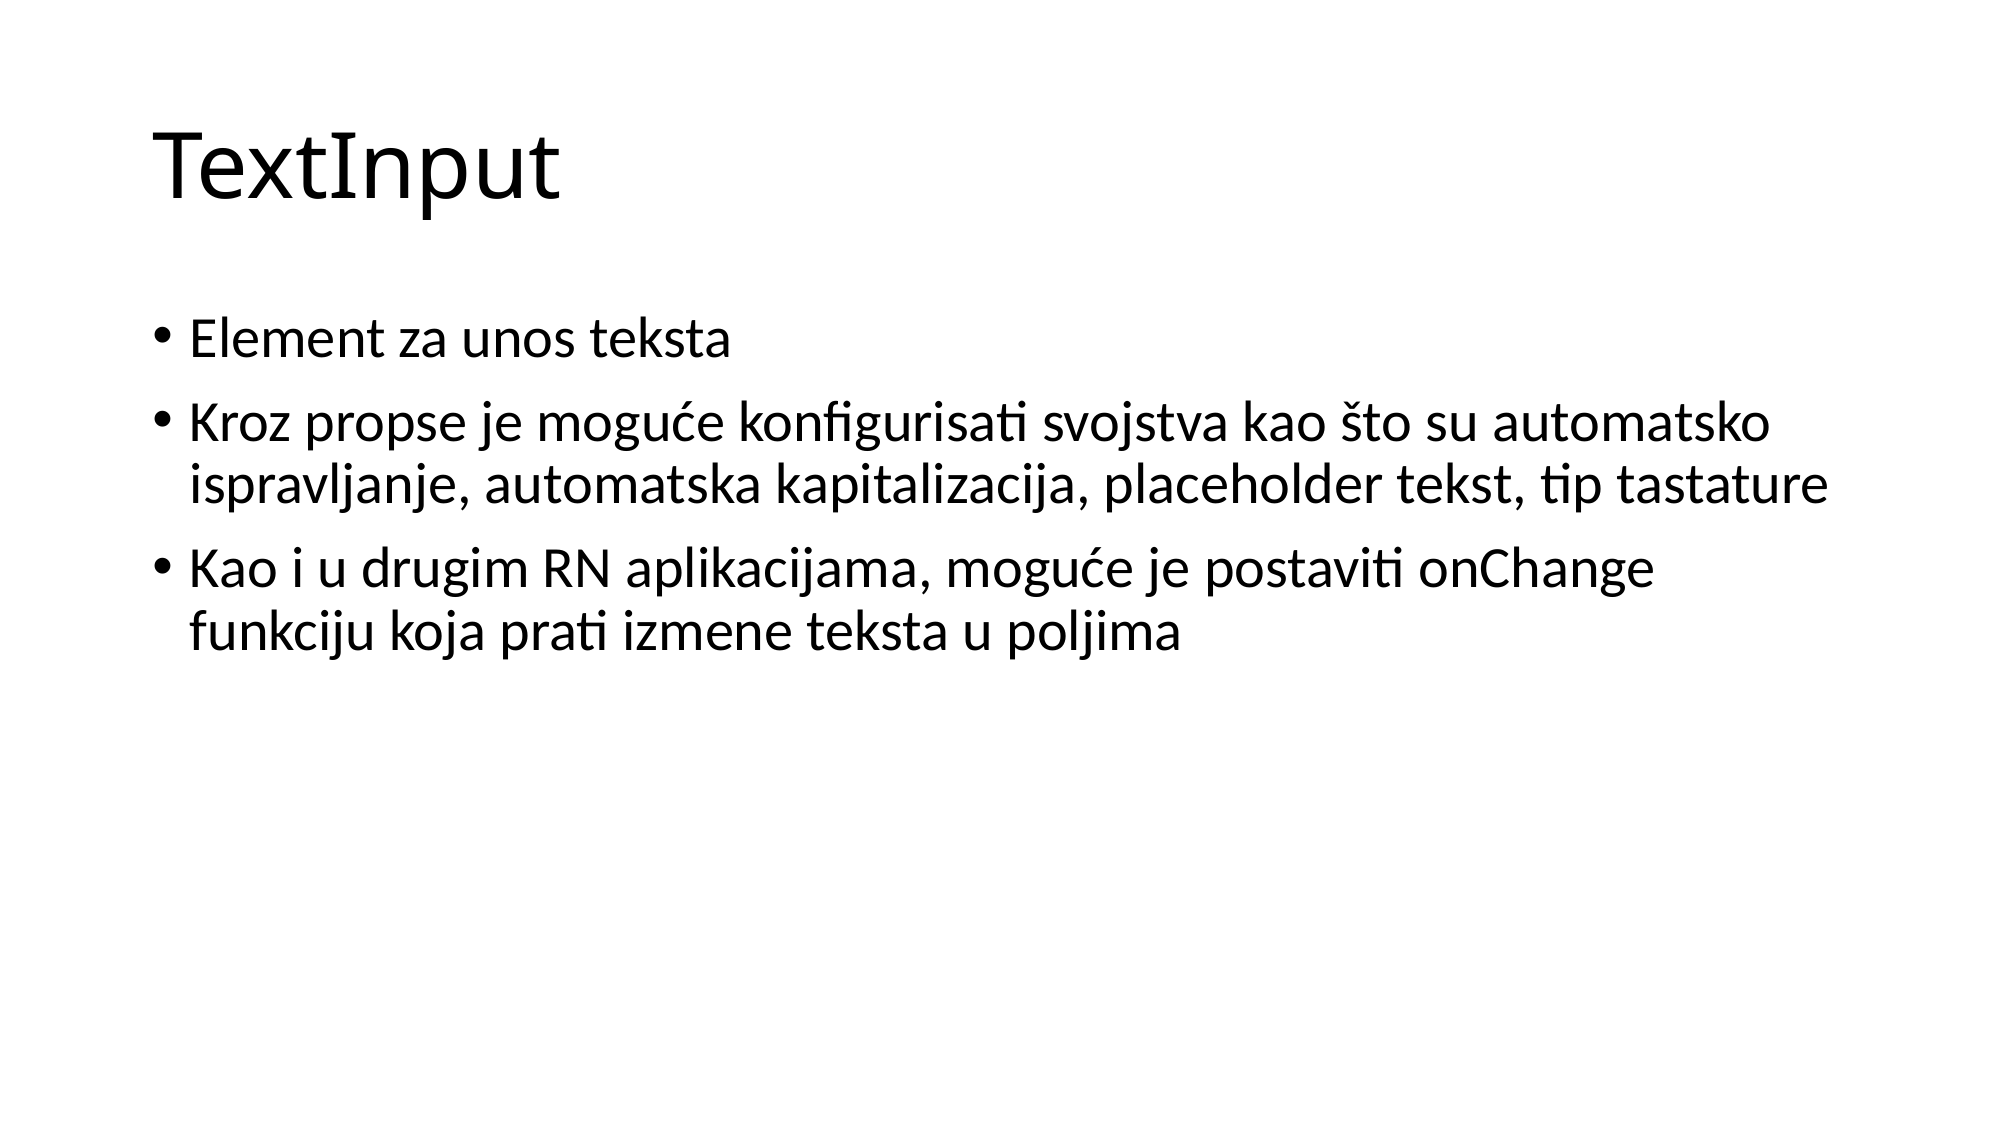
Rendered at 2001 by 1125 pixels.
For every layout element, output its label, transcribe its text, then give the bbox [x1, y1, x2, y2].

list Element za unos teksta Kroz propse je moguće konfigurisati svojstva kao što su automatsko ispravljanje, automatska kapitalizacija, placeholder tekst, tip tastature Kao i u drugim RN aplikacijama, moguće je postaviti onChange funkciju koja prati izmene teksta u poljima [137, 299, 1863, 1014]
title TextInput [137, 59, 1863, 278]
